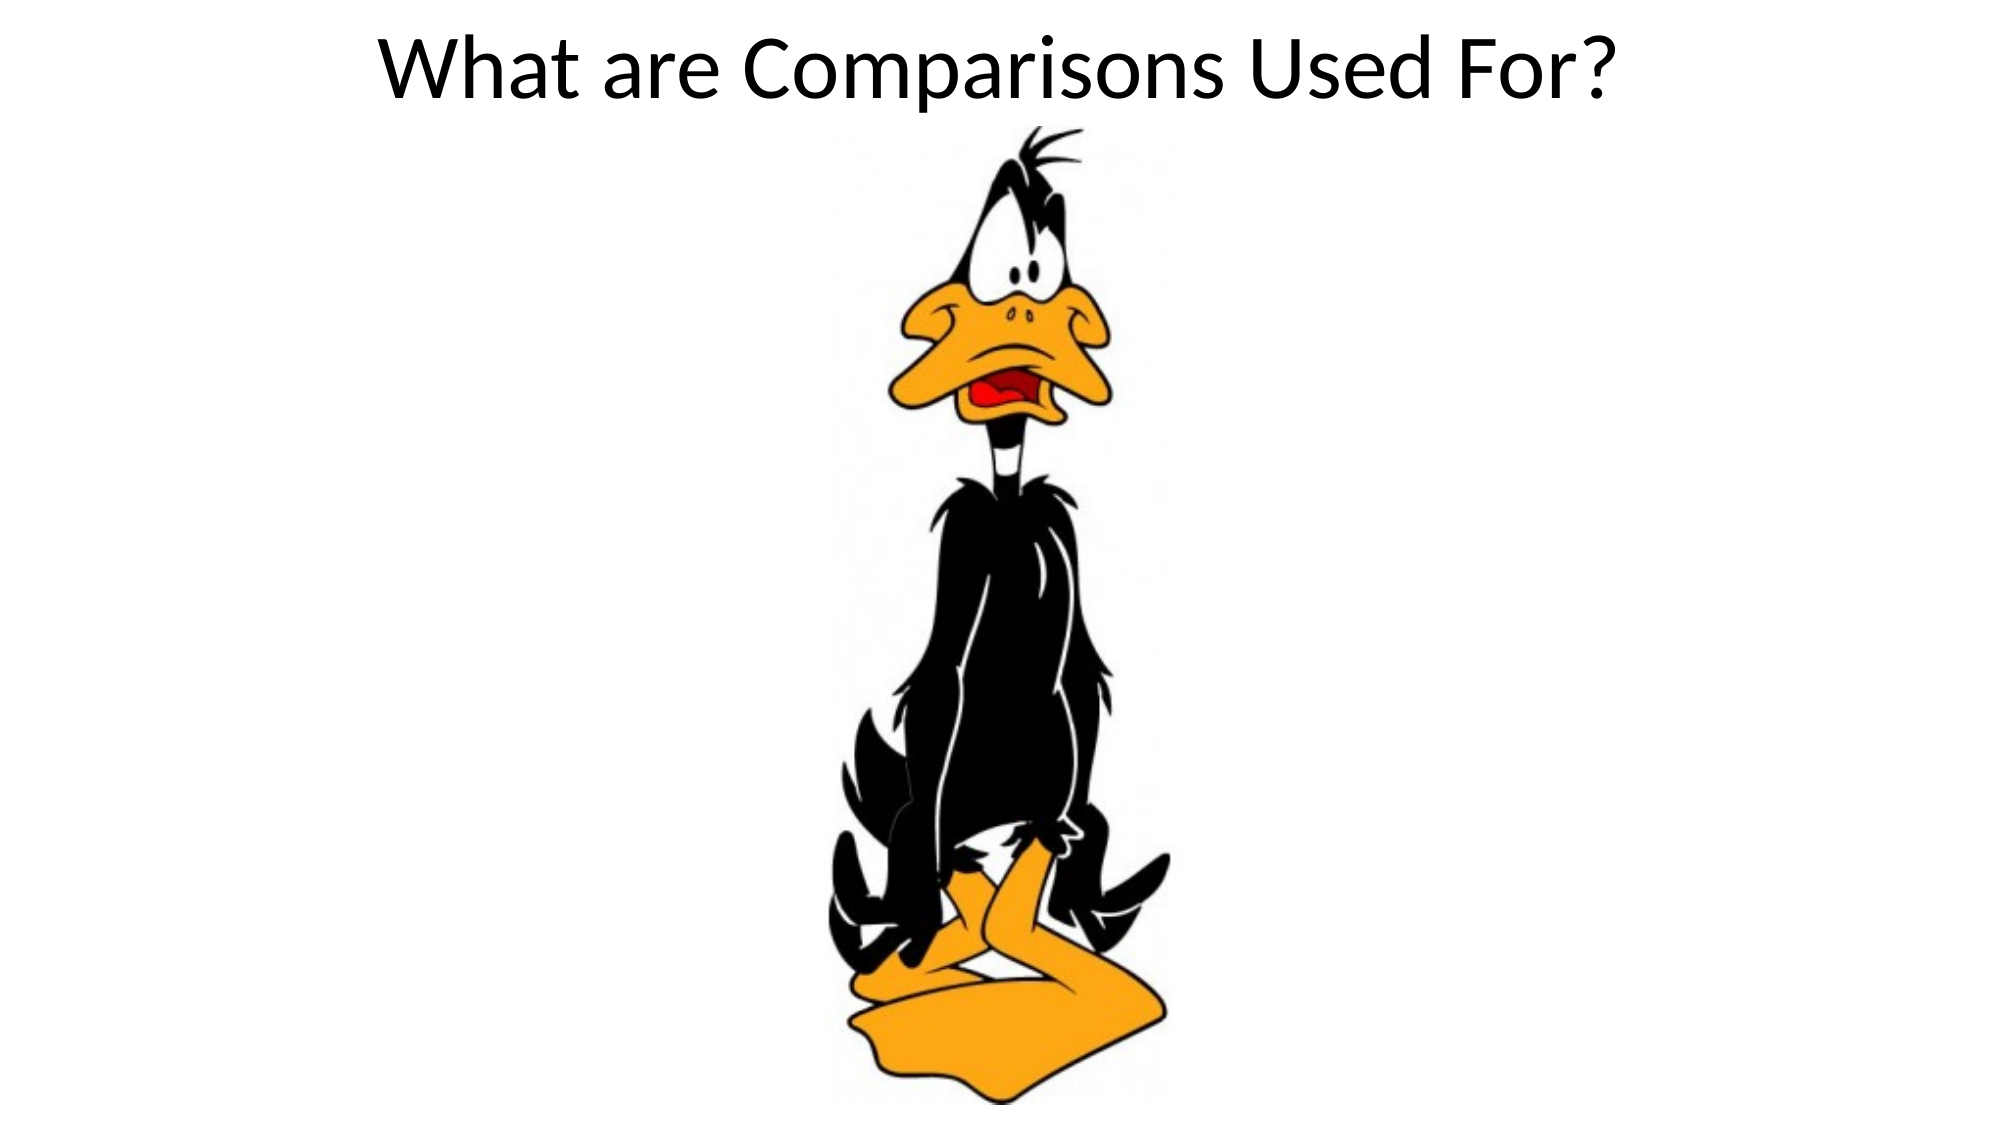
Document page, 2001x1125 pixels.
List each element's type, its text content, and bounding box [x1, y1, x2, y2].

picture [510, 126, 1490, 1105]
text_box What are Comparisons Used For? [0, 0, 2000, 125]
